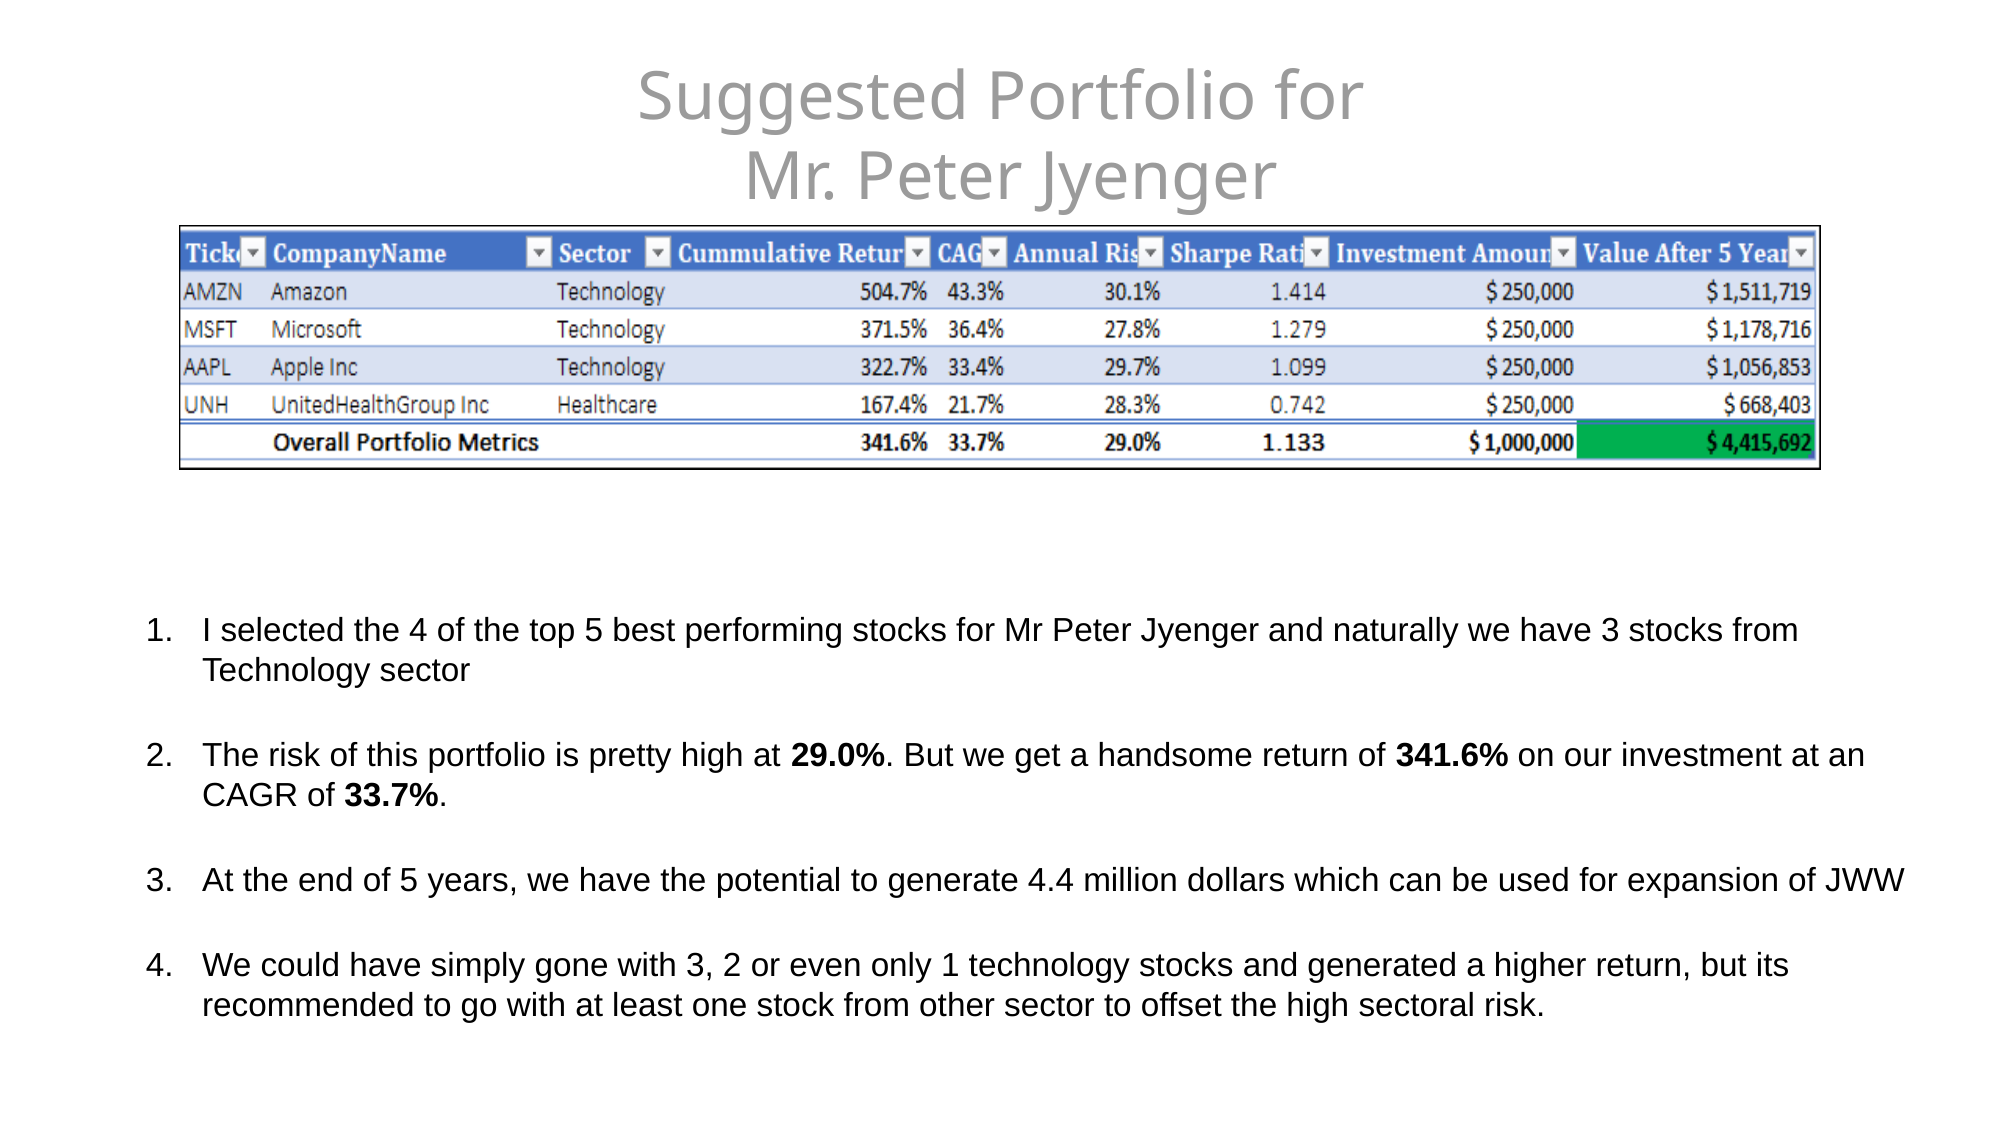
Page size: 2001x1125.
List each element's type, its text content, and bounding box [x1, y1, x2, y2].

picture [179, 225, 1821, 471]
text_box I selected the 4 of the top 5 best performing stocks for Mr Peter Jyenger and naturally we have 3 stocks from Technology sector The risk of this portfolio is pretty high at 29.0%. But we get a handsome return of 341.6% on our investment at an CAGR of 33.7%. At the end of 5 years, we have the potential to generate 4.4 million dollars which can be used for expansion of JWW We could have simply gone with 3, 2 or even only 1 technology stocks and generated a higher return, but its recommended to go with at least one stock from other sector to offset the high sectoral risk. [130, 600, 1962, 1031]
text_box Suggested Portfolio for Mr. Peter Jyenger [521, 77, 1500, 188]
